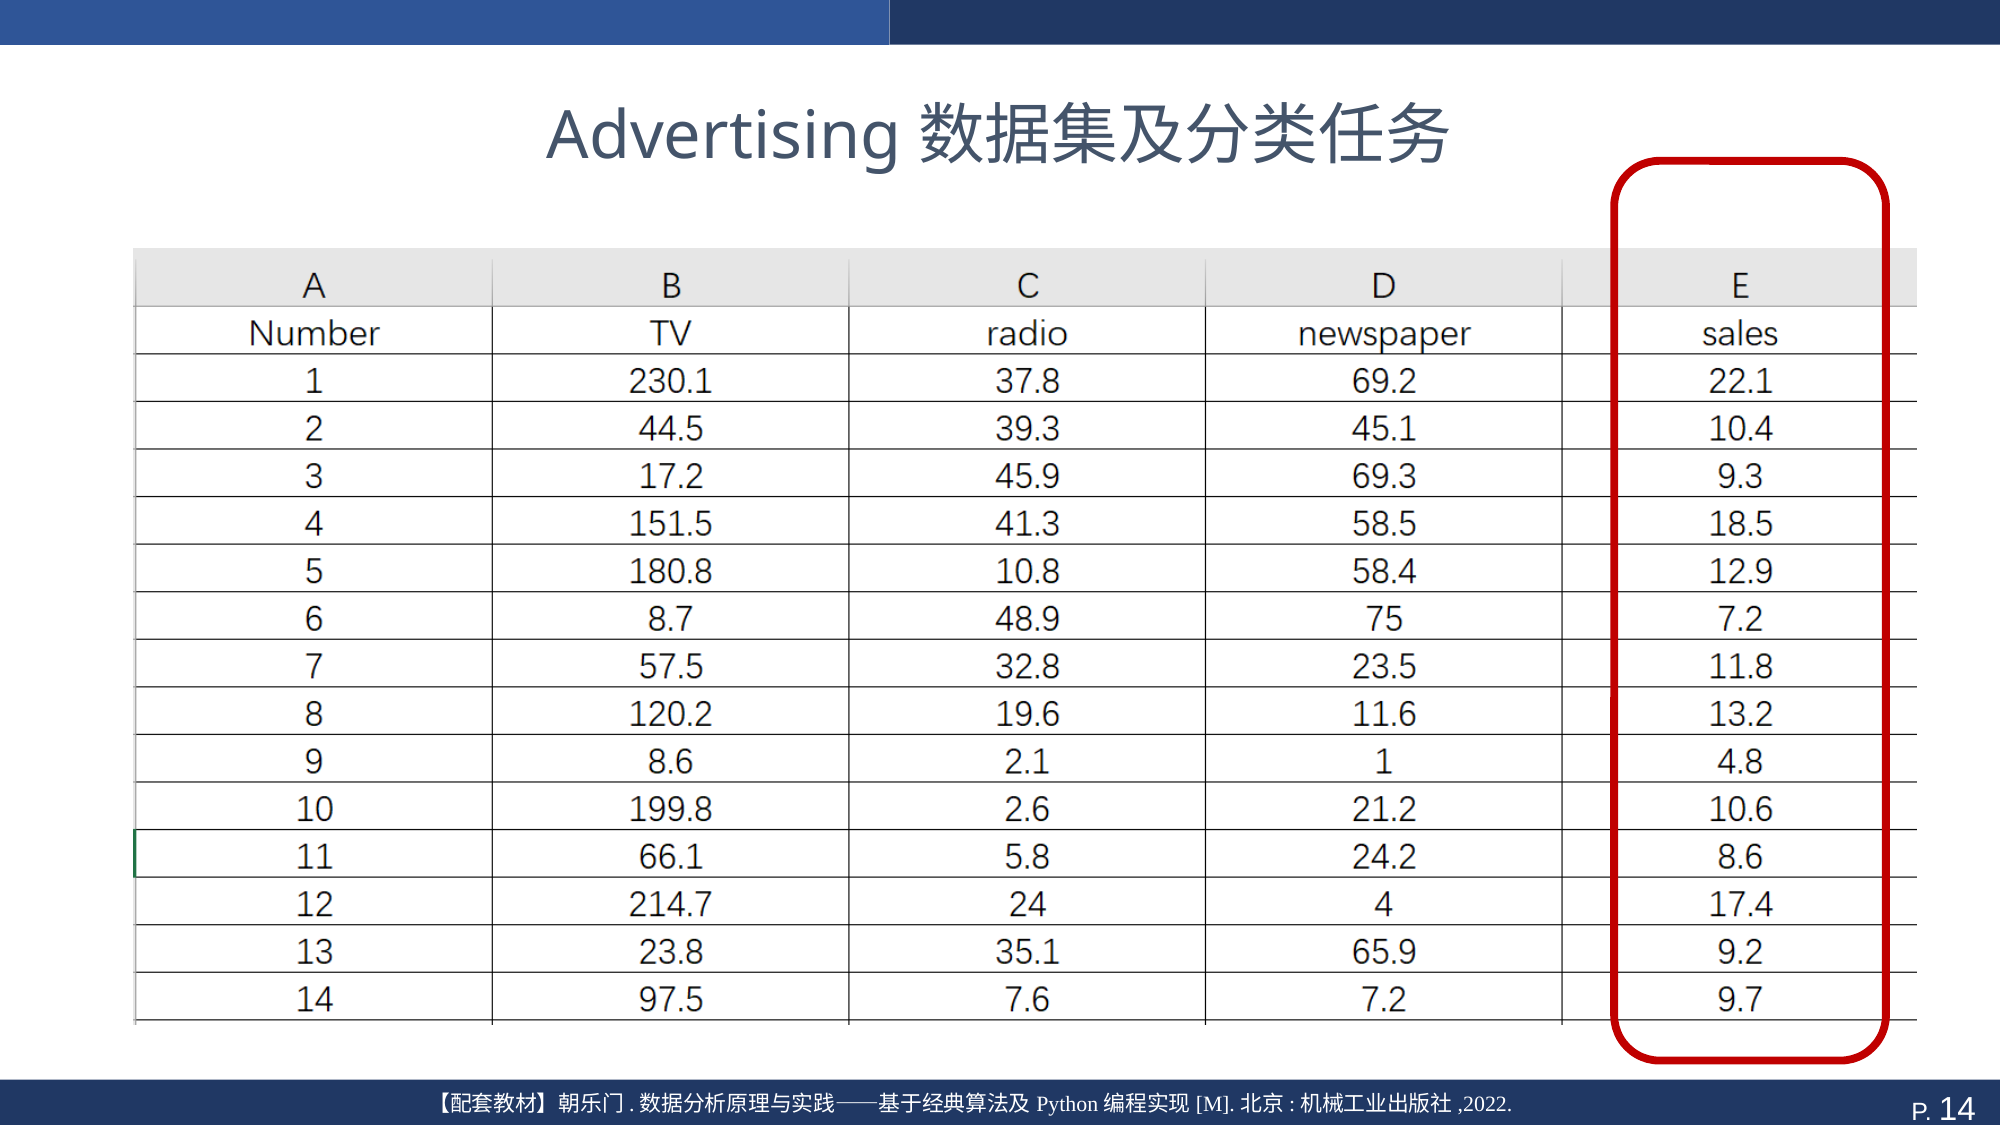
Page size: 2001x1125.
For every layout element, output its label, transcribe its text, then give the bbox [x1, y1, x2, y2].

text_box [1614, 1036, 1886, 1065]
picture [133, 248, 1917, 1025]
text_box [1610, 156, 1890, 248]
title Advertising数据集及分类任务 [64, 64, 1934, 200]
